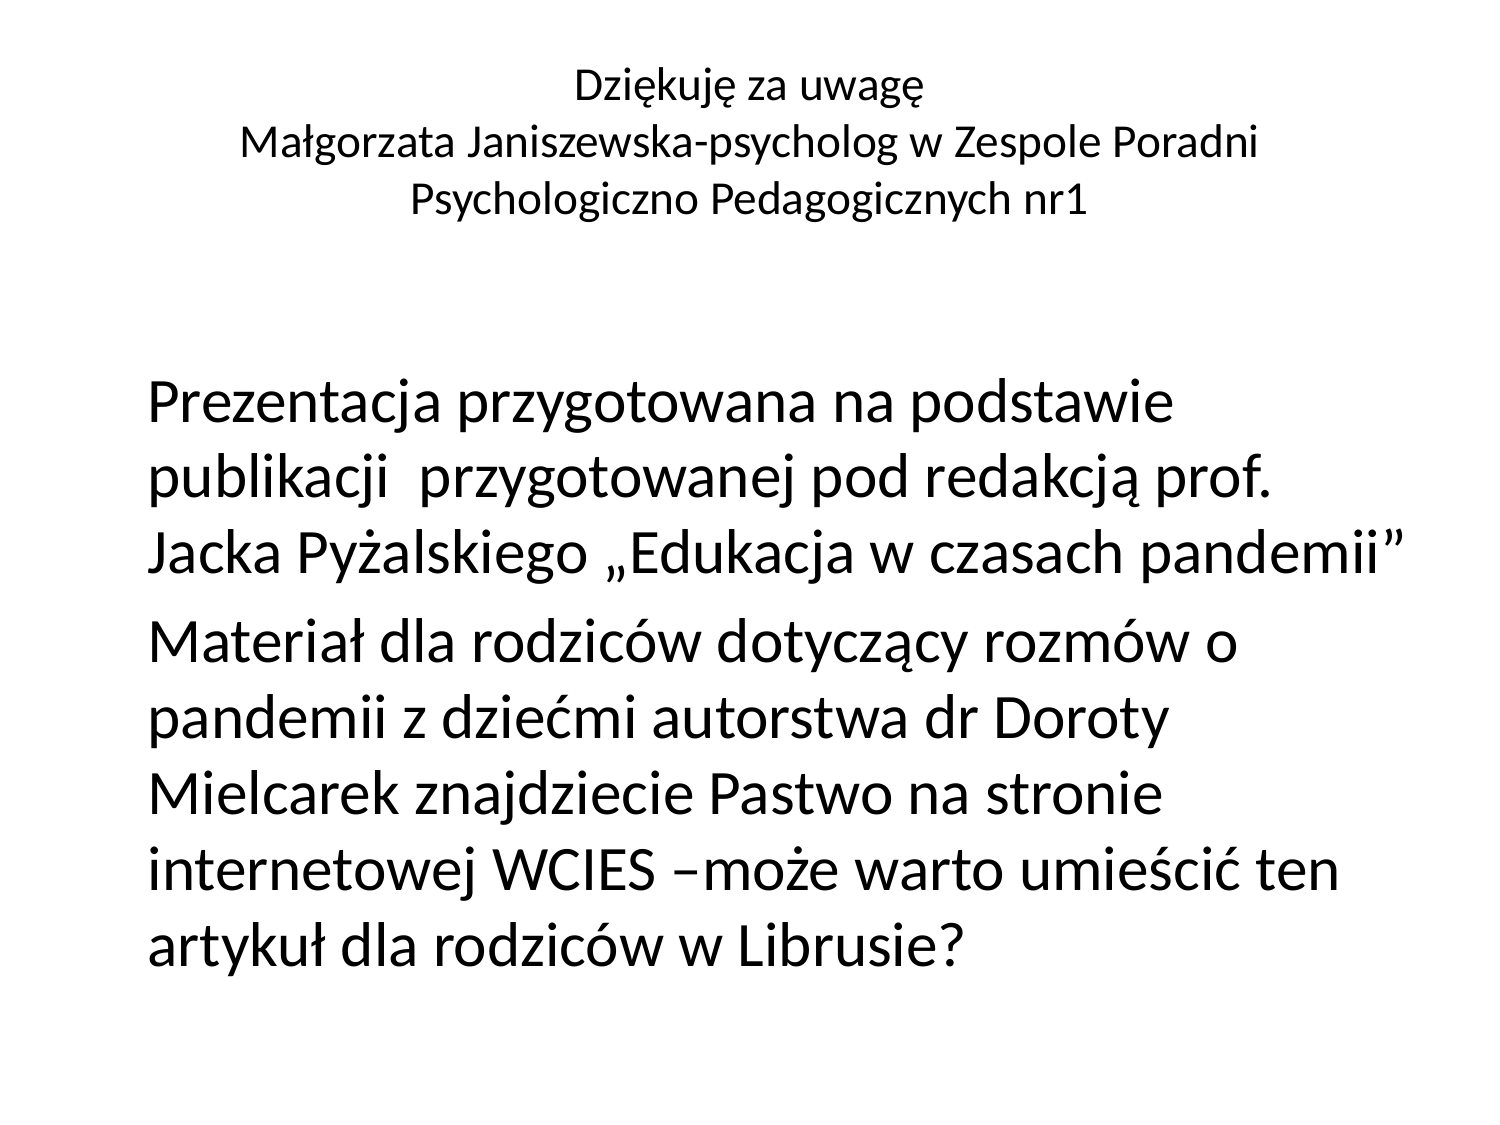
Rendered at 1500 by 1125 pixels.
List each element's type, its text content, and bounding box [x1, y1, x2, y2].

title Dziękuję za uwagę Małgorzata Janiszewska-psycholog w Zespole Poradni Psychologiczno Pedagogicznych nr1 [75, 45, 1425, 233]
list Prezentacja przygotowana na podstawie publikacji przygotowanej pod redakcją prof. Jacka Pyżalskiego „Edukacja w czasach pandemii” Materiał dla rodziców dotyczący rozmów o pandemii z dziećmi autorstwa dr Doroty Mielcarek znajdziecie Pastwo na stronie internetowej WCIES –może warto umieścić ten artykuł dla rodziców w Librusie? [75, 262, 1425, 1005]
